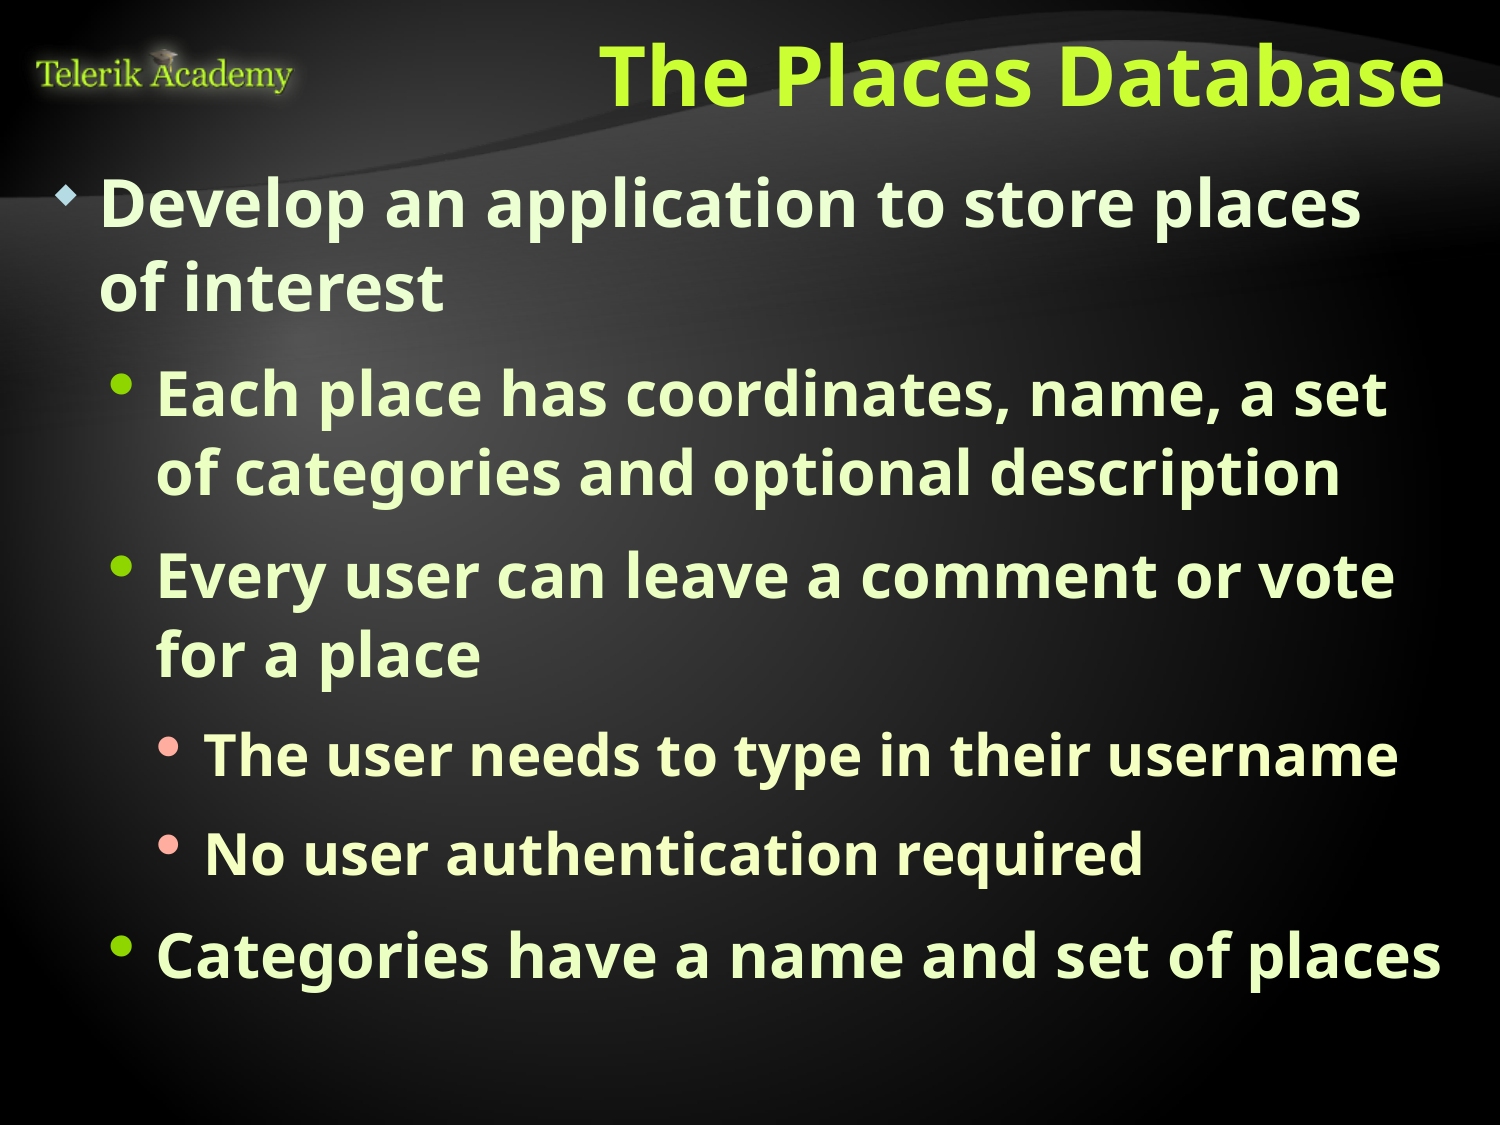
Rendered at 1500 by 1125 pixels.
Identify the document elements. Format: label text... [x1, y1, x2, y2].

picture [0, 0, 1500, 1125]
list Develop an application to store places of interest Each place has coordinates, name, a set of categories and optional description Every user can leave a comment or vote for a place The user needs to type in their username No user authentication required Categories have a name and set of places [37, 149, 1463, 1100]
title The Places Database [300, 12, 1463, 149]
